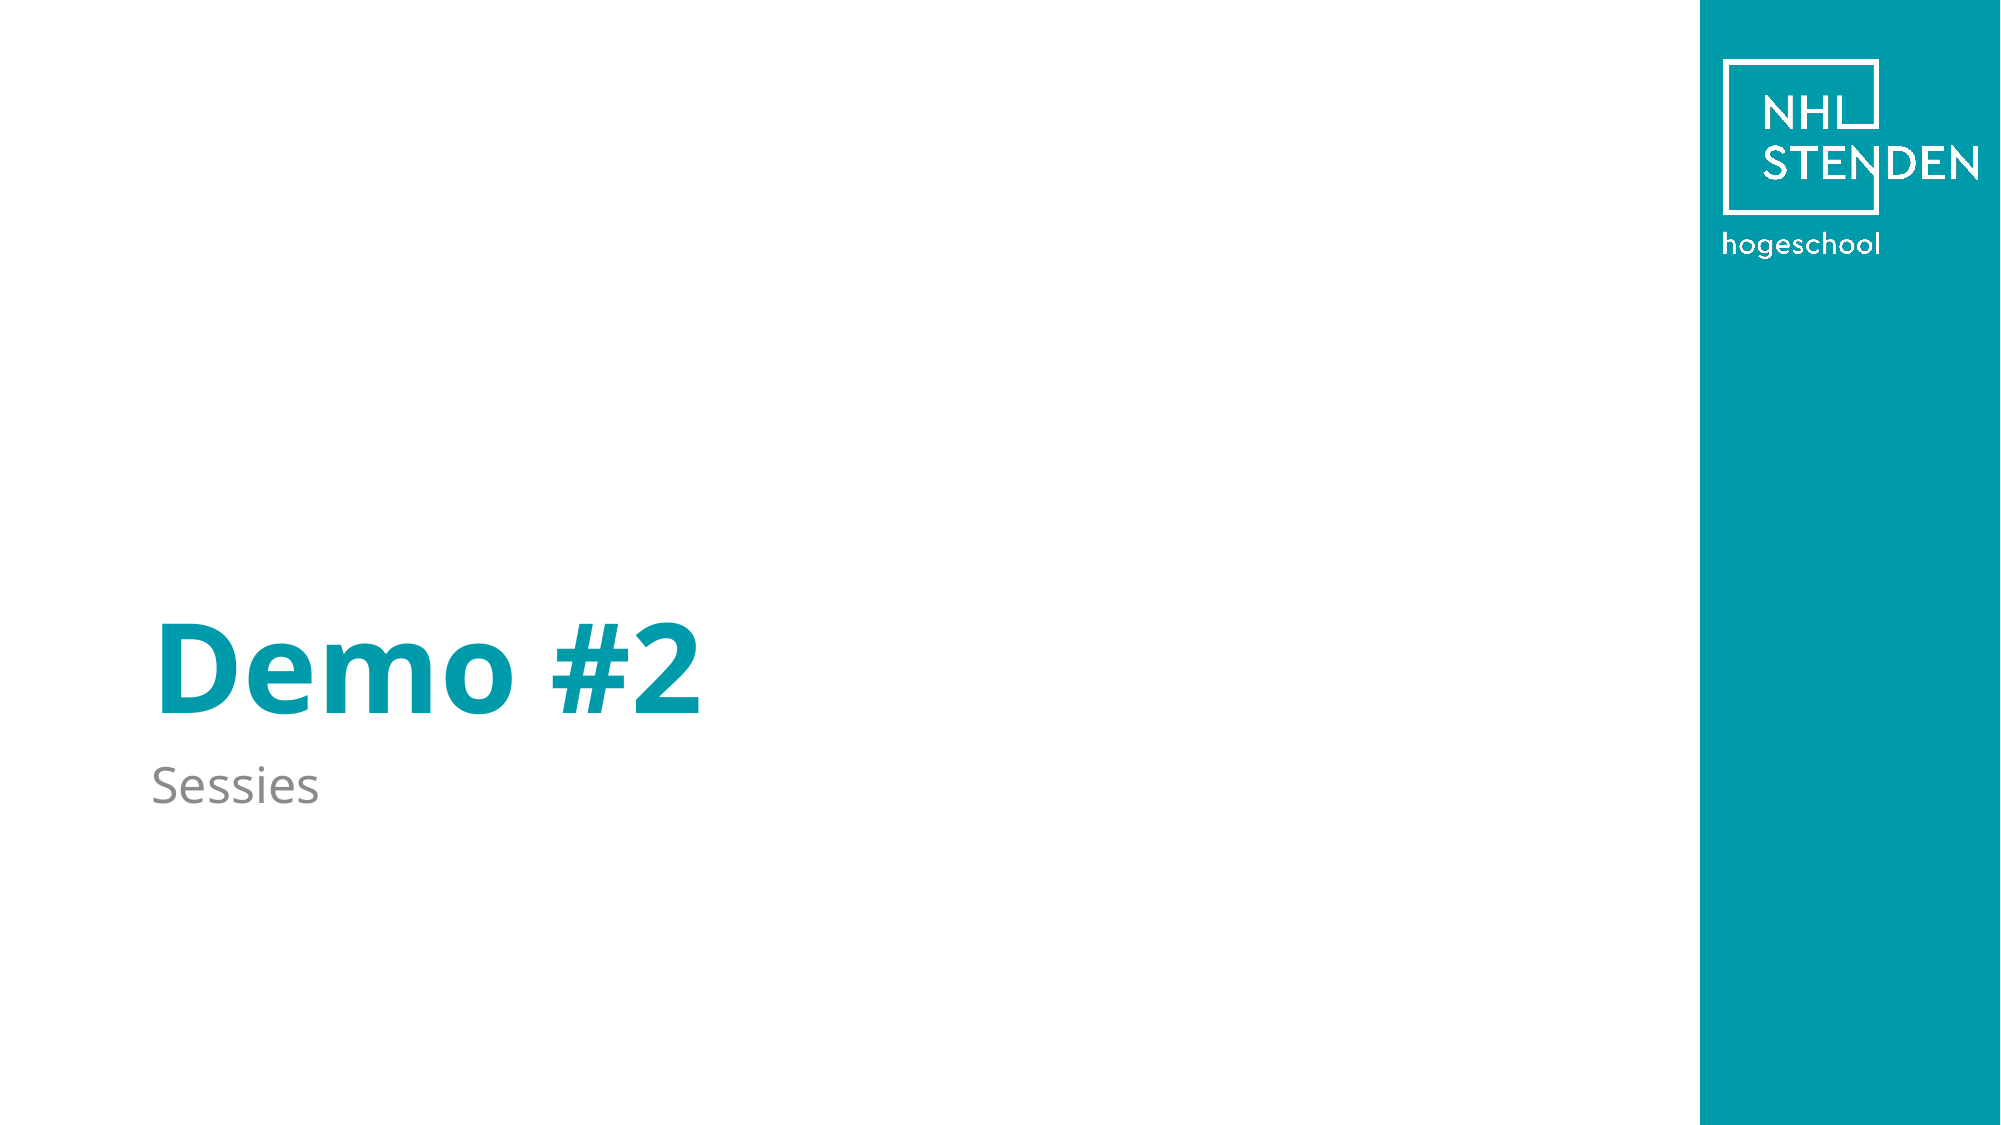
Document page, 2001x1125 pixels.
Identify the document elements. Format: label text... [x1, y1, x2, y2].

picture [1723, 59, 1978, 259]
list Sessies [136, 752, 1679, 999]
title Demo #2 [136, 280, 1679, 749]
